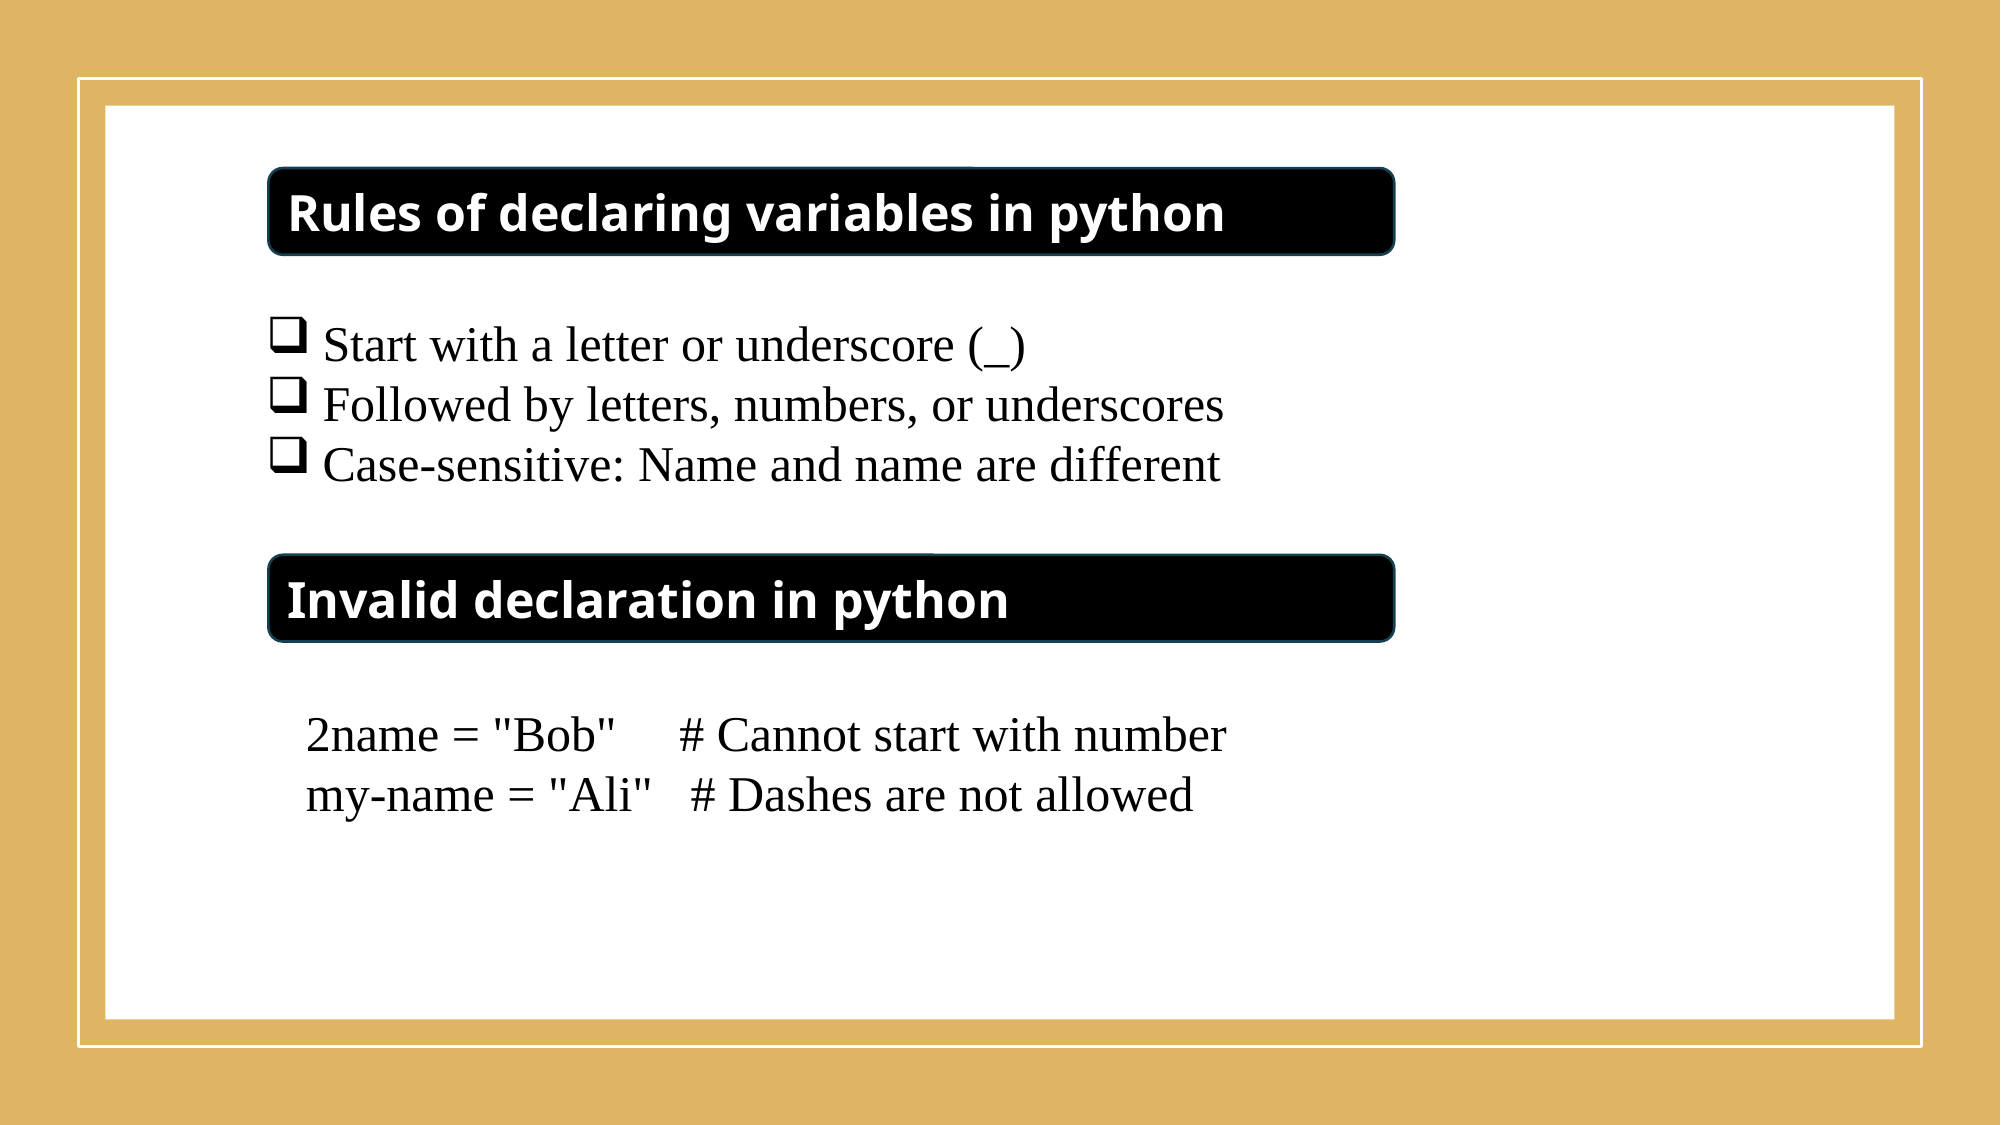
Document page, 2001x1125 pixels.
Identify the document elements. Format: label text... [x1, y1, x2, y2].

text_box Start with a letter or underscore (_) Followed by letters, numbers, or underscores Case-sensitive: Name and name are different [251, 303, 1444, 499]
text_box Rules of declaring variables in python [267, 166, 1396, 257]
text_box 2name = "Bob" # Cannot start with number my-name = "Ali" # Dashes are not allowed [291, 694, 1292, 829]
text_box Invalid declaration in python [267, 553, 1396, 643]
text_box [104, 104, 1896, 1021]
text_box [0, 0, 2000, 1125]
text_box [77, 77, 1923, 1048]
